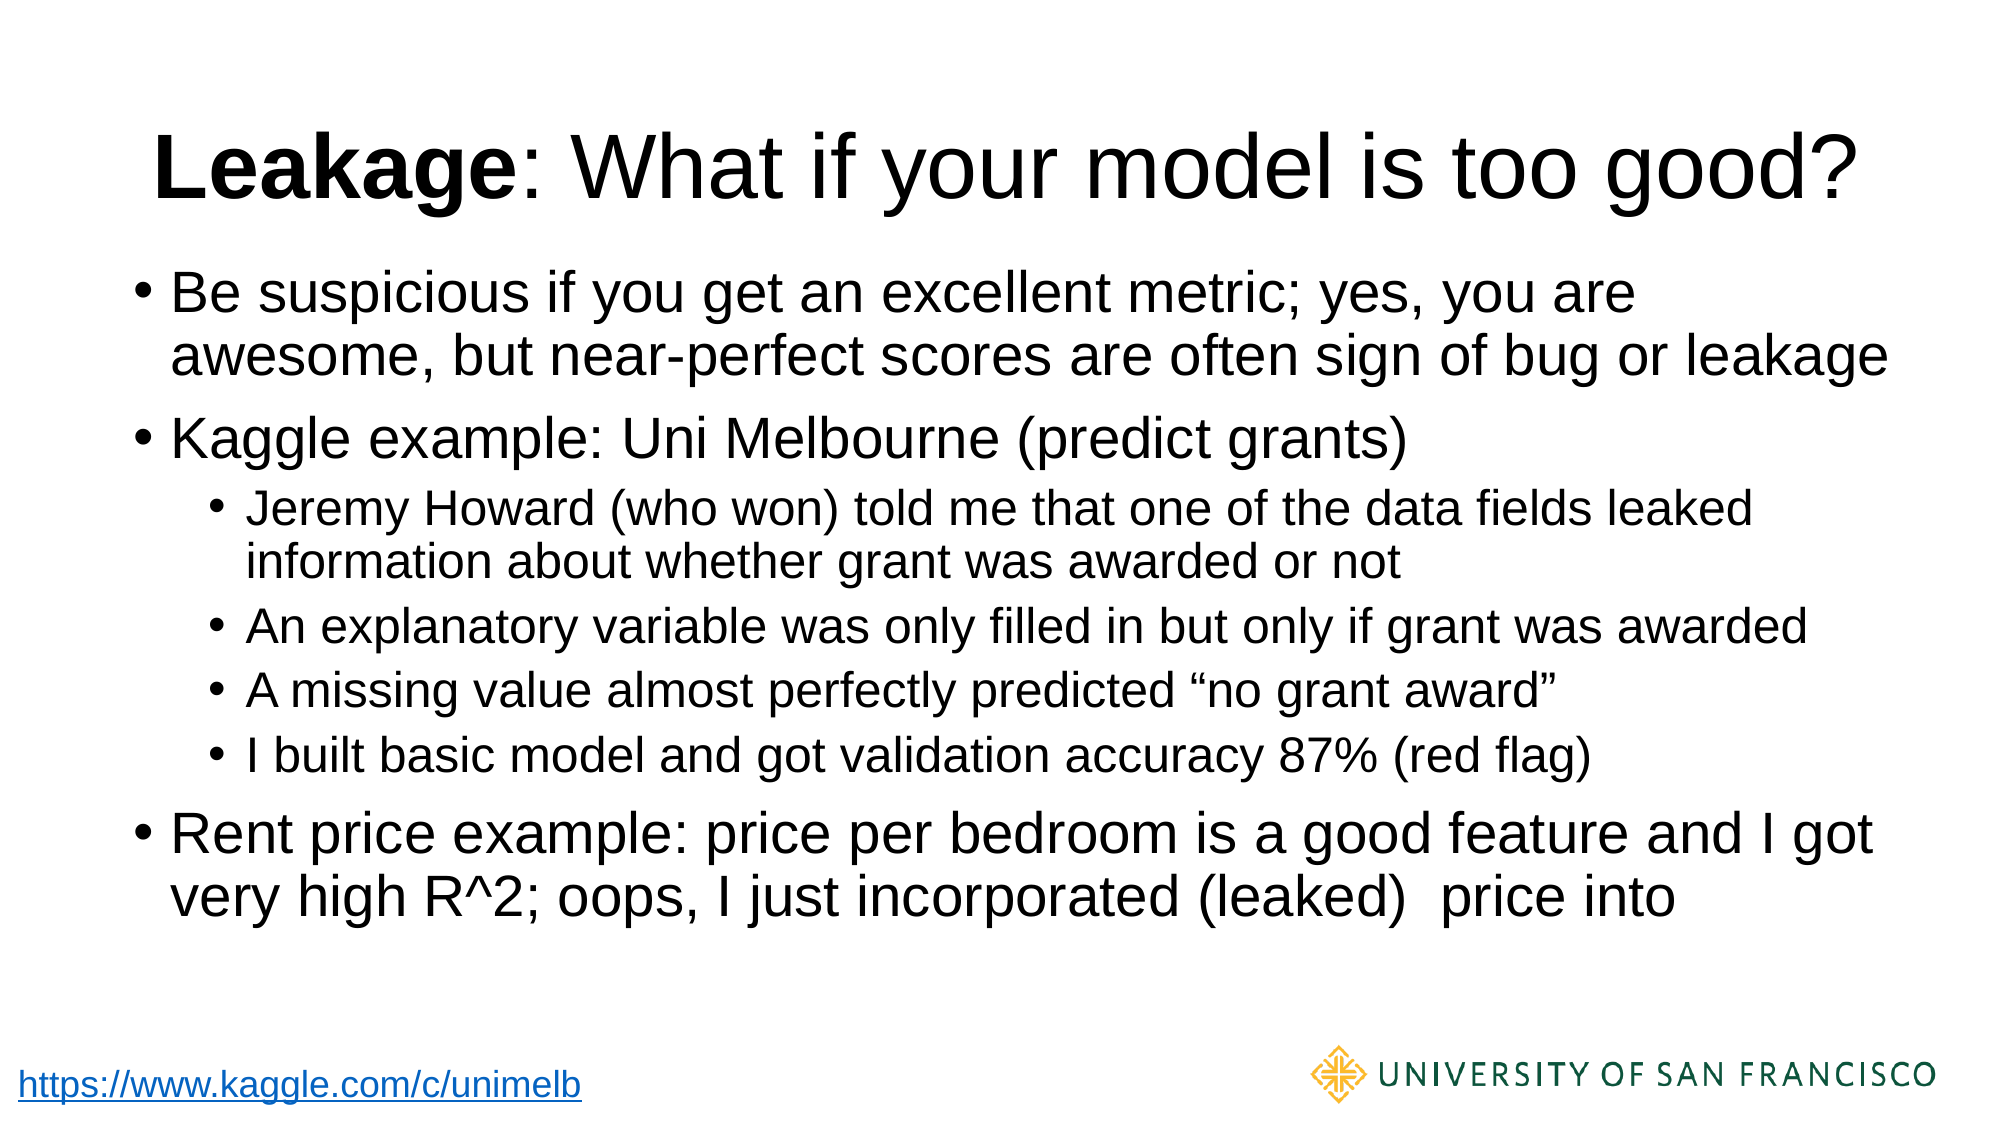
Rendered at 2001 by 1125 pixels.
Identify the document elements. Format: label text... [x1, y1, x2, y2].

text_box https://www.kaggle.com/c/unimelb [3, 1052, 597, 1113]
title Leakage: What if your model is too good? [137, 59, 1895, 278]
